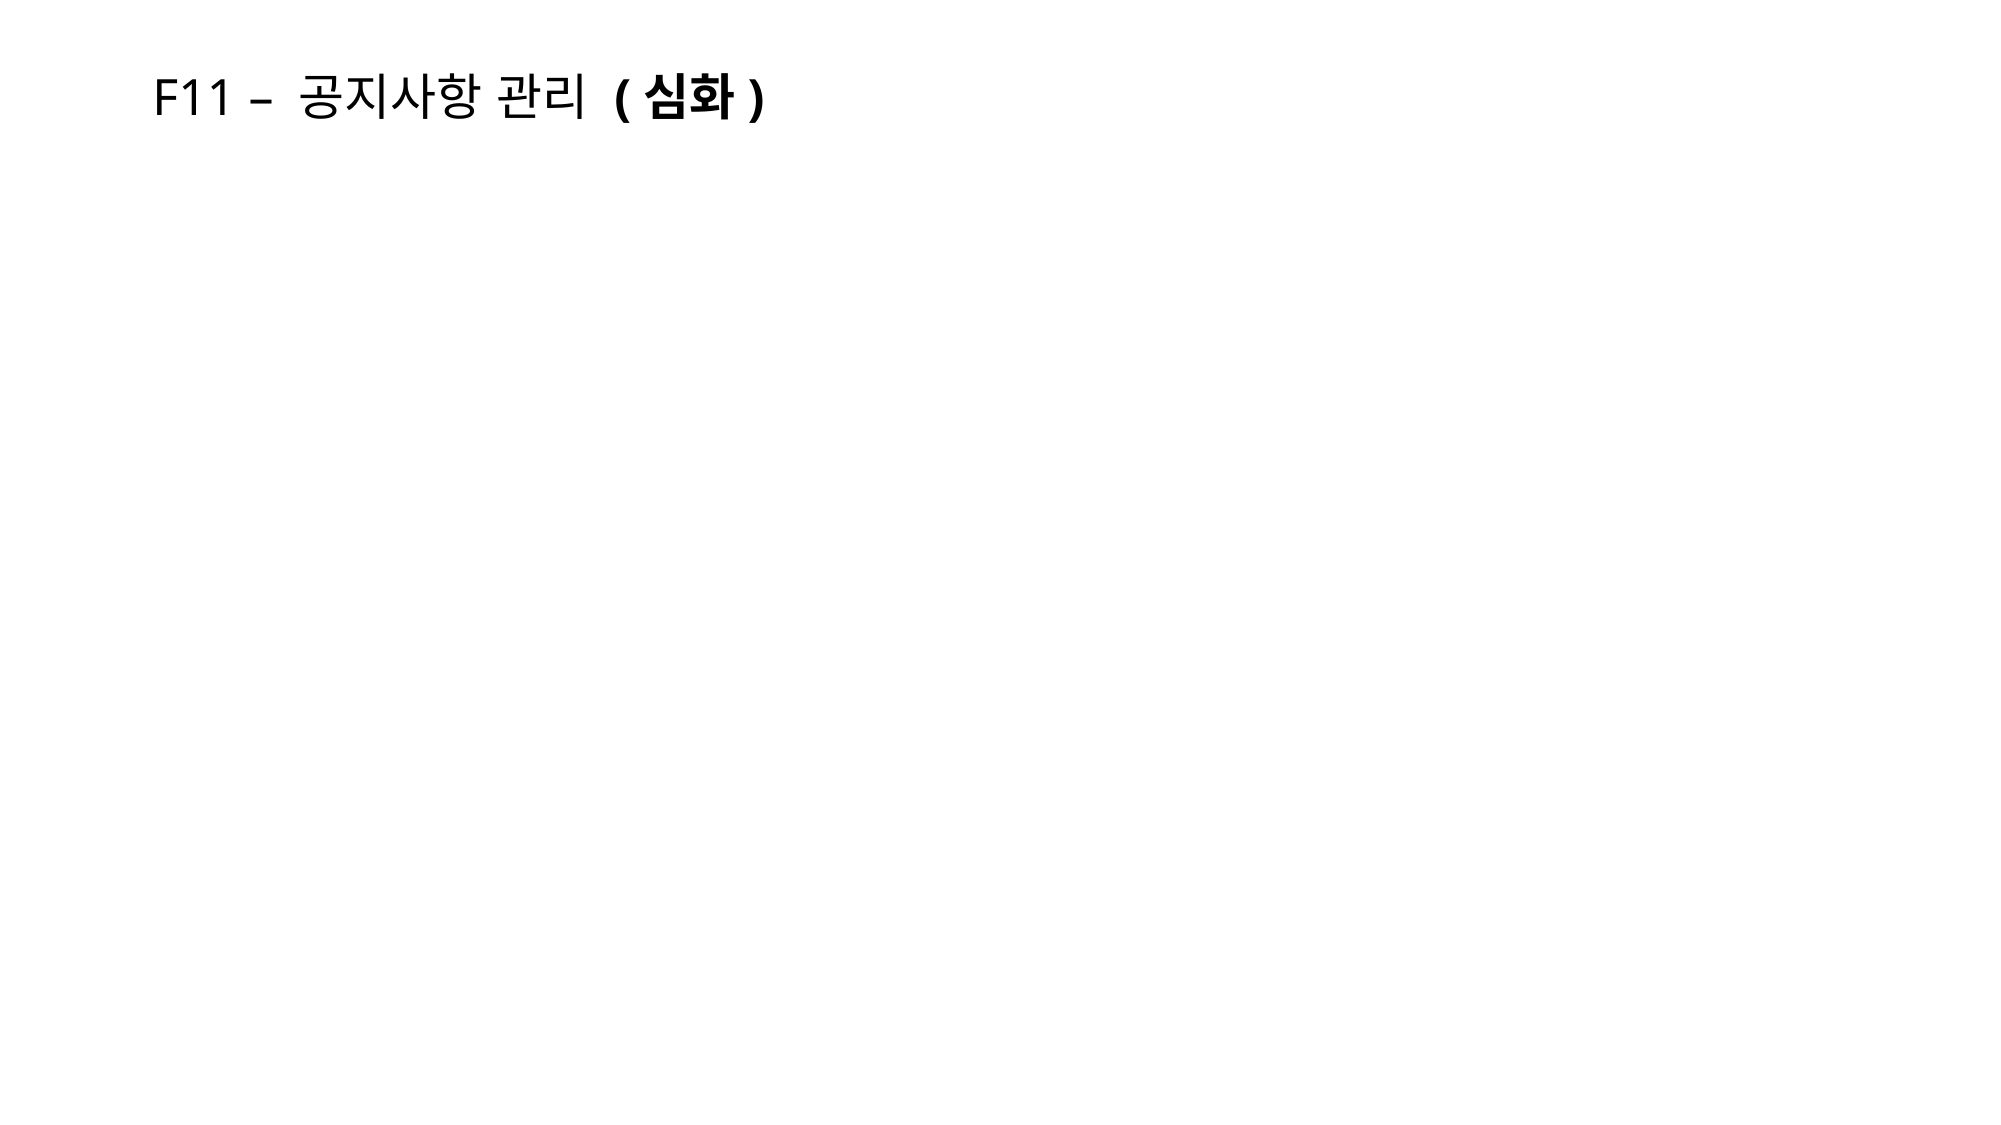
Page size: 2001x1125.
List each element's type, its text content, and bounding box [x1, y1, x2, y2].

title F11 – 공지사항 관리 (심화) [137, 59, 1863, 140]
